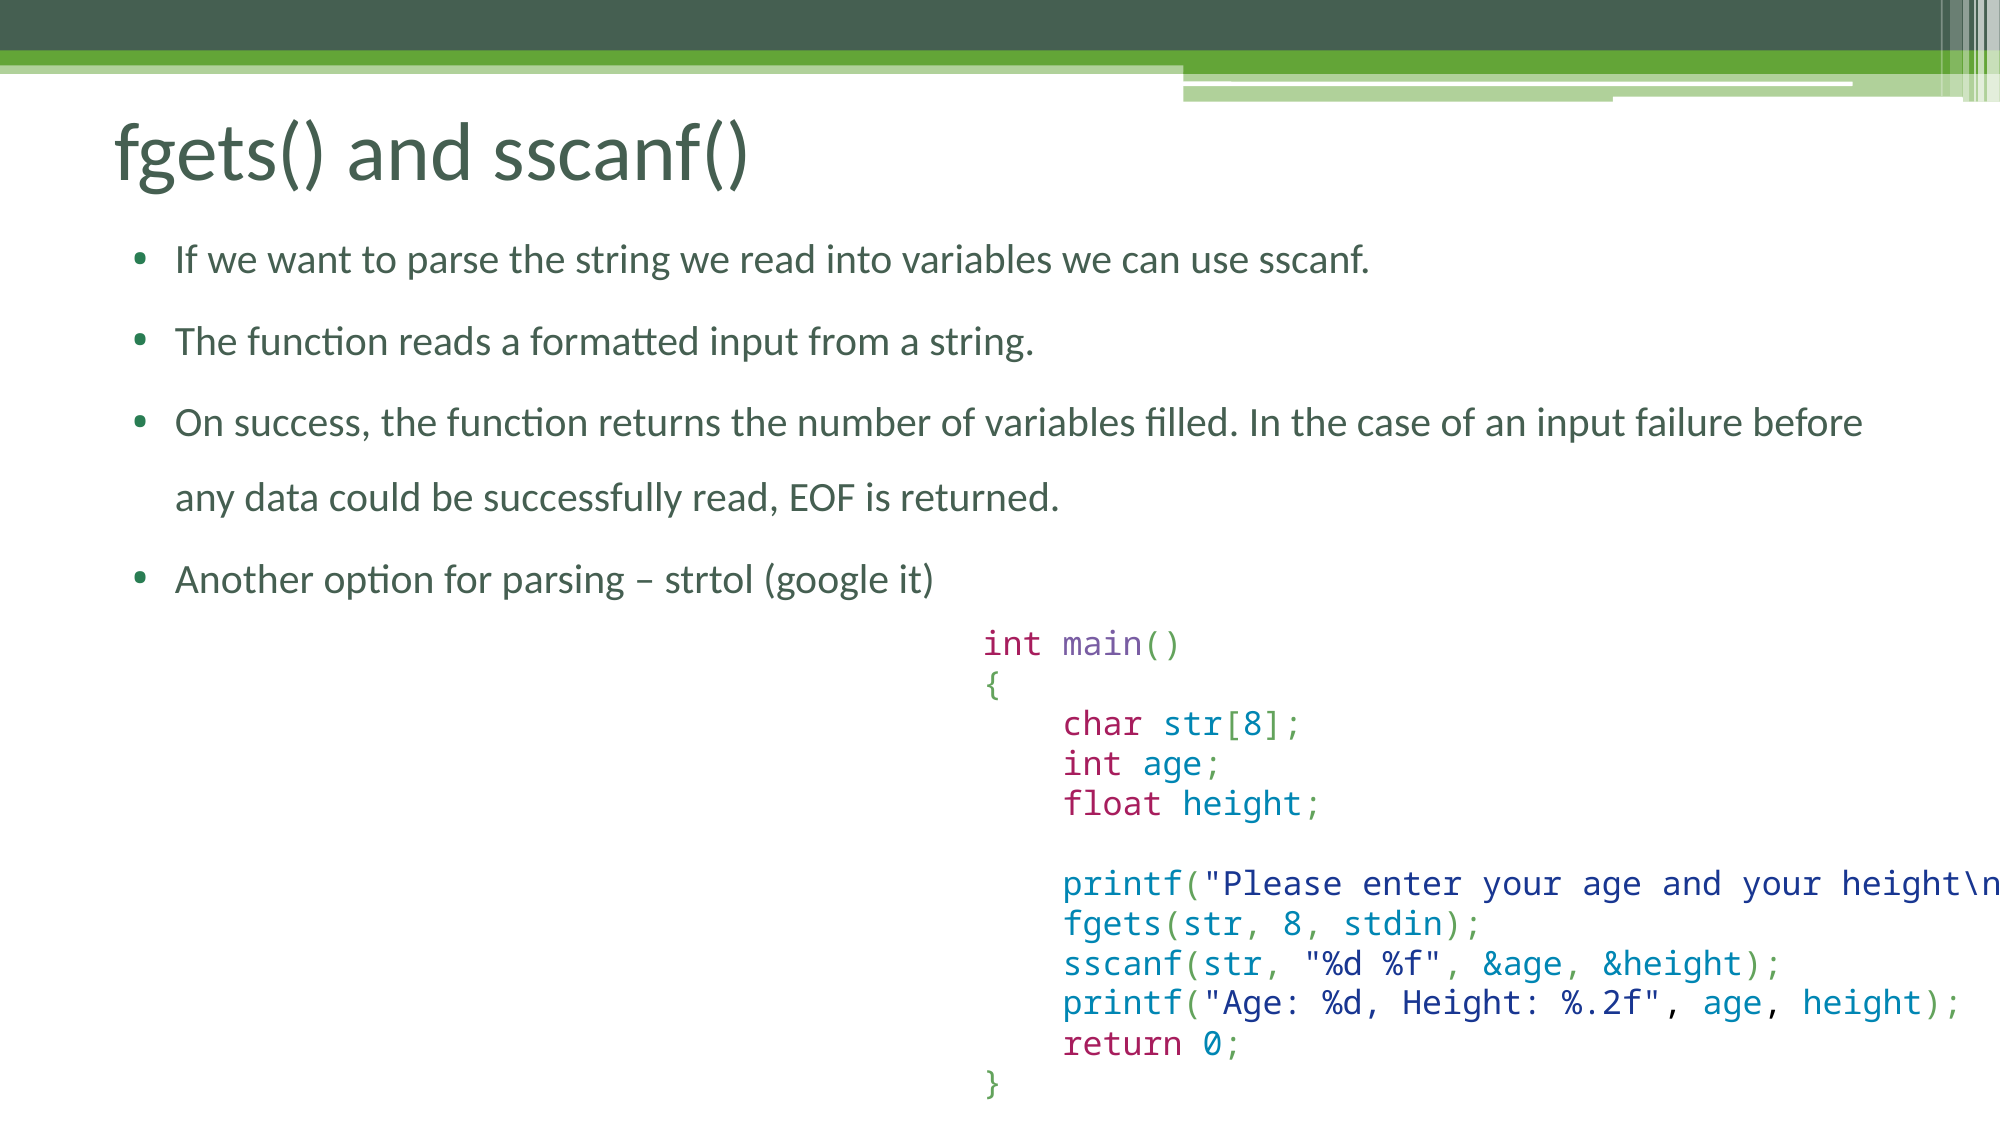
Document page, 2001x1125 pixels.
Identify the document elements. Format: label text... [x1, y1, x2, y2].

list If we want to parse the string we read into variables we can use sscanf. The function reads a formatted input from a string. On success, the function returns the number of variables filled. In the case of an input failure before any data could be successfully read, EOF is returned. Another option for parsing – strtol (google it) [99, 199, 1917, 629]
title fgets() and sscanf() [99, 59, 1900, 199]
text_box int main() { char str[8]; int age; float height; printf("Please enter your age and your height\n"); fgets(str, 8, stdin); sscanf(str, "%d %f", &age, &height); printf("Age: %d, Height: %.2f", age, height); return 0; } [967, 615, 2000, 1109]
